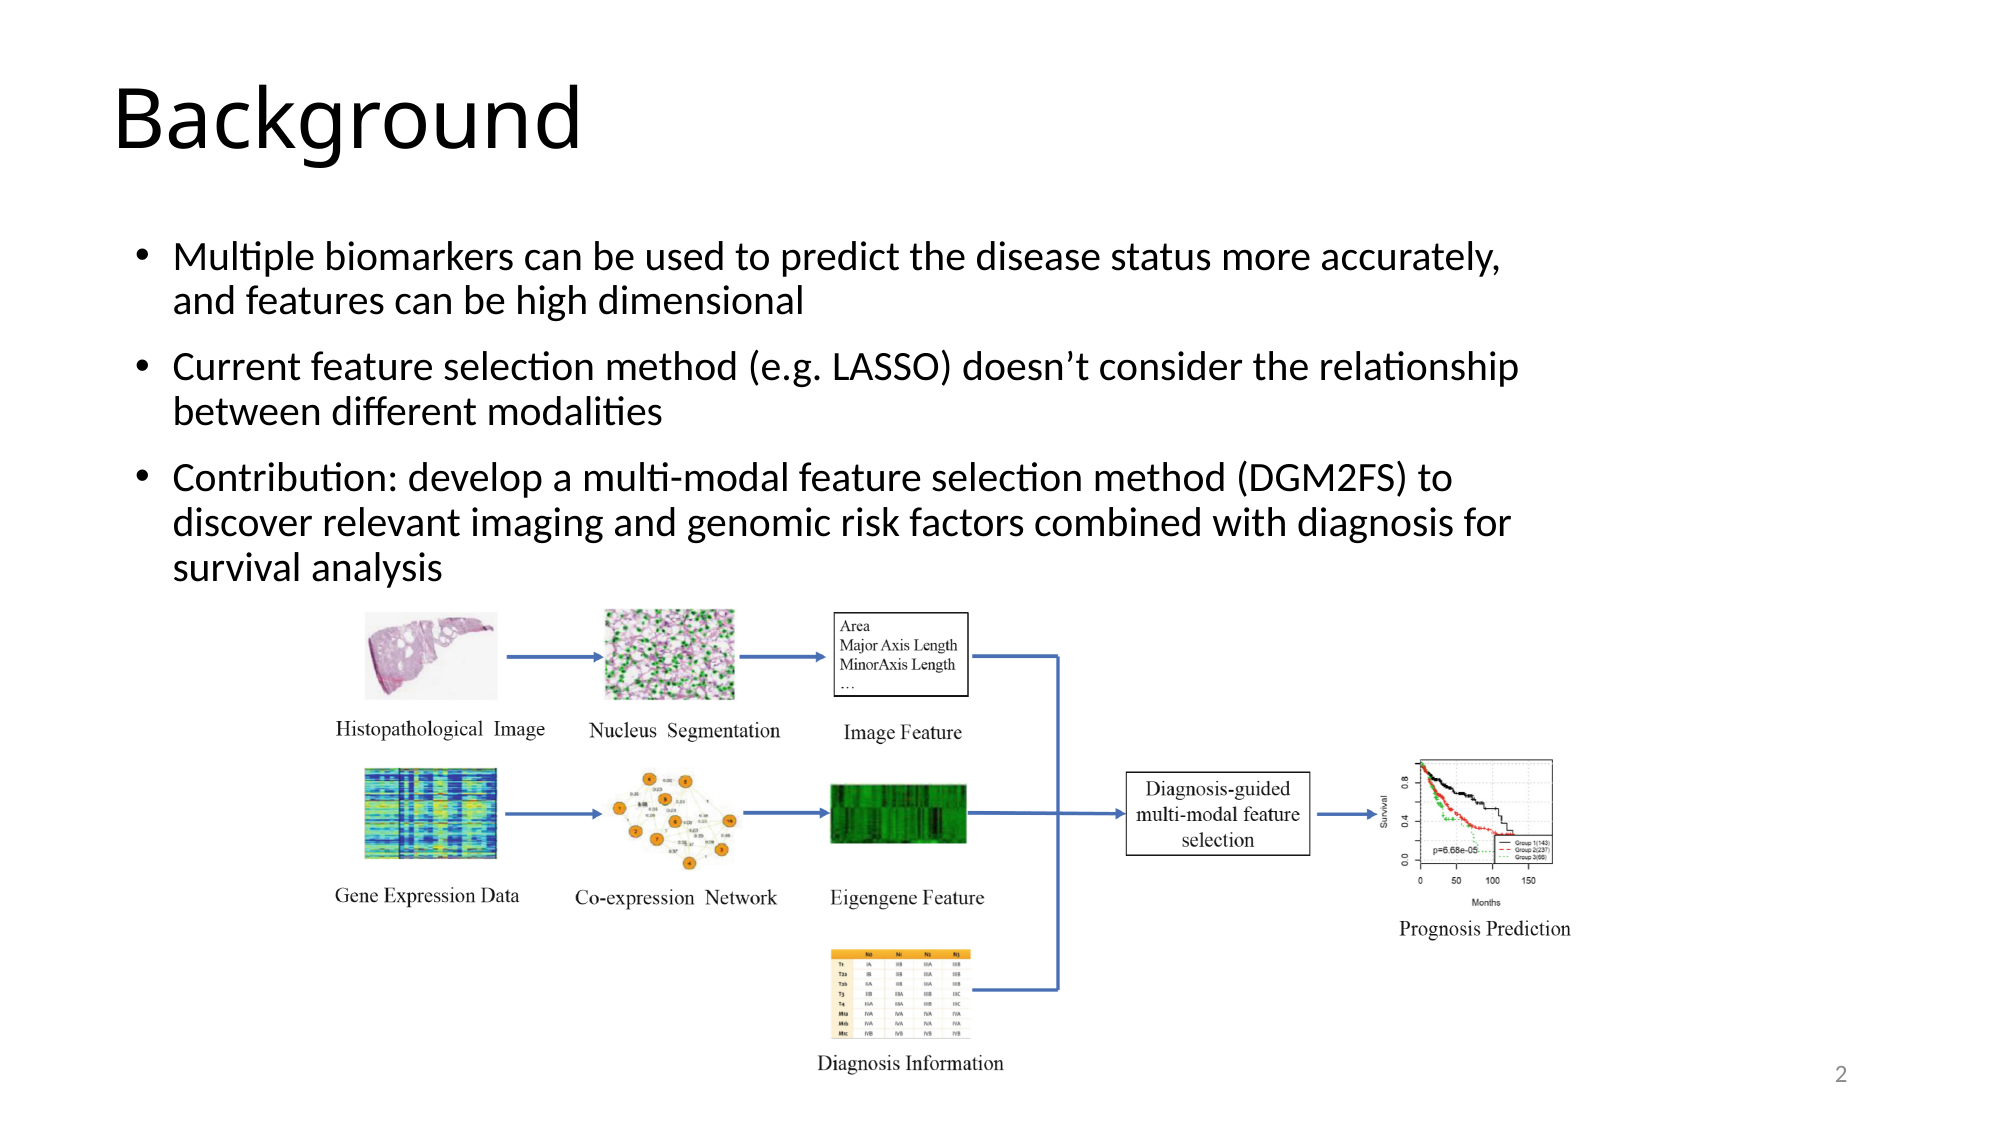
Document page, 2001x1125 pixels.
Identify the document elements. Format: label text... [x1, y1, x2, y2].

slide_number 2 [1412, 1042, 1863, 1103]
picture [324, 601, 1593, 1082]
title Background [96, 68, 1822, 174]
text_box Multiple biomarkers can be used to predict the disease status more accurately, and features can be high dimensional Current feature selection method (e.g. LASSO) doesn’t consider the relationship between different modalities Contribution: develop a multi-modal feature selection method (DGM2FS) to discover relevant imaging and genomic risk factors combined with diagnosis for survival analysis [120, 226, 1566, 598]
